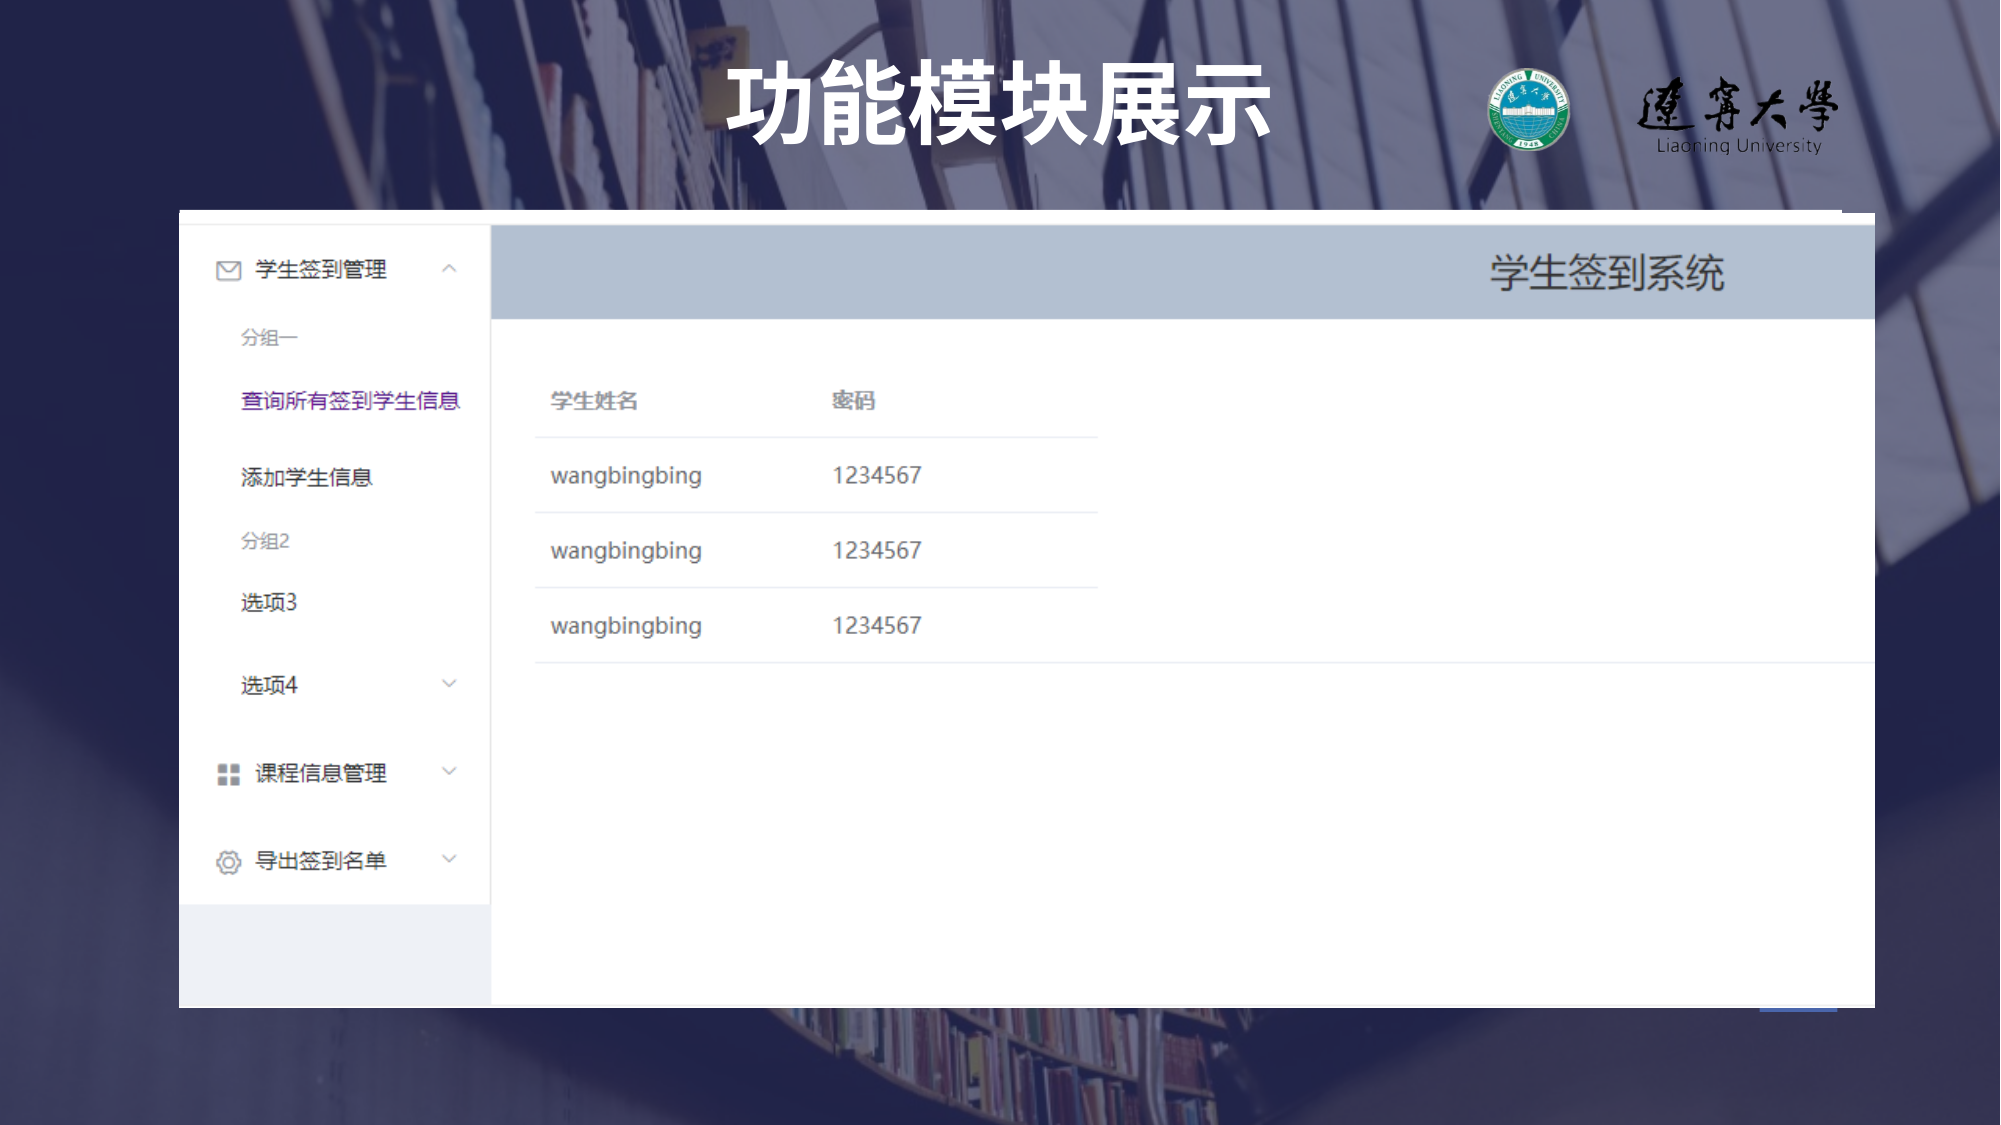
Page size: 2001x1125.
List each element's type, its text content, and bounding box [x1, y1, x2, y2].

picture [1637, 76, 1838, 155]
text_box [179, 209, 1843, 213]
picture [179, 213, 1875, 1008]
text_box 功能模块展示 [709, 38, 1291, 164]
text_box [1759, 1008, 1838, 1013]
picture [1485, 68, 1571, 151]
